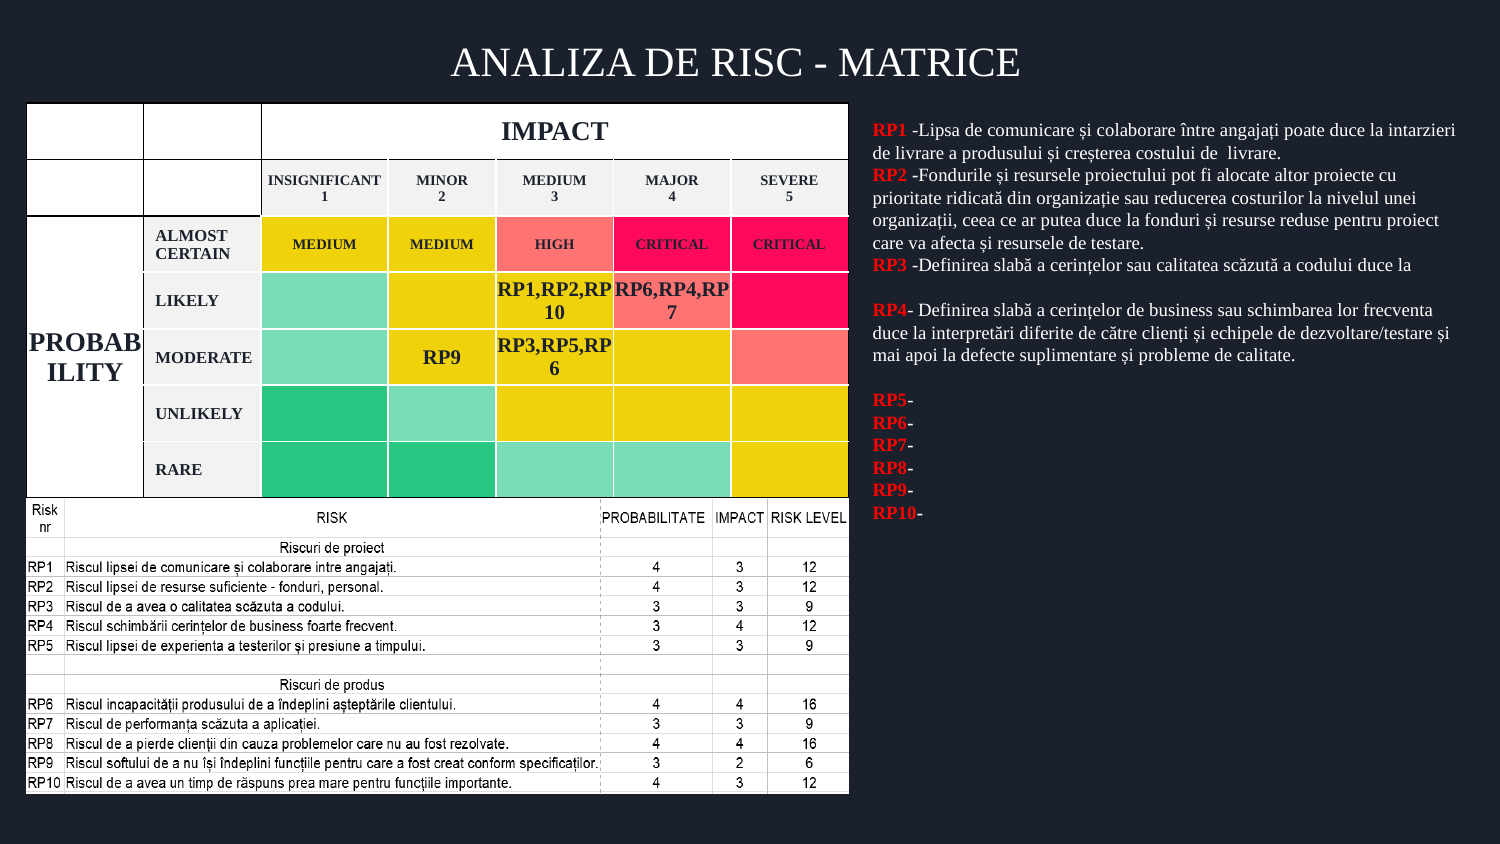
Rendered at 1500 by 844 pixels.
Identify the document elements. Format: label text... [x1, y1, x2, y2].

table_cell [262, 273, 387, 328]
table_header IMPACT [262, 104, 848, 159]
table_cell MAJOR 4 [614, 160, 730, 215]
table_cell MEDIUM [389, 217, 495, 271]
table_cell CRITICAL [732, 217, 848, 271]
table_cell [614, 330, 730, 384]
table_cell INSIGNIFICANT 1 [262, 160, 387, 215]
table_cell RP1,RP2,RP10 [497, 273, 613, 328]
picture [26, 497, 849, 795]
table_cell [497, 442, 613, 496]
table_cell MEDIUM 3 [497, 160, 613, 215]
table_cell MEDIUM [262, 217, 387, 271]
table_cell [262, 330, 387, 384]
table_cell CRITICAL [614, 217, 730, 271]
table_cell MODERATE [144, 330, 260, 384]
table_cell [614, 386, 730, 441]
table_cell LIKELY [144, 273, 260, 328]
table_cell [732, 330, 848, 384]
table_cell RP6,RP4,RP7 [614, 273, 730, 328]
table_cell MINOR 2 [389, 160, 495, 215]
table_cell [389, 442, 495, 496]
table_cell [614, 442, 730, 496]
table_cell [732, 386, 848, 441]
table_cell UNLIKELY [144, 386, 260, 441]
table_cell HIGH [497, 217, 613, 271]
table_cell RARE [144, 442, 260, 496]
table_cell [389, 273, 495, 328]
table_cell [262, 386, 387, 441]
table_cell ALMOST CERTAIN [144, 217, 260, 271]
table_cell [27, 160, 143, 215]
table_cell [732, 273, 848, 328]
table_cell [389, 386, 495, 441]
table_cell PROBABILITY [27, 217, 143, 497]
text_box ANALIZA DE RISC - MATRICE [35, 19, 1436, 91]
table_cell RP9 [389, 330, 495, 384]
table_cell RP3,RP5,RP6 [497, 330, 613, 384]
table_cell [144, 160, 261, 215]
table_cell [262, 442, 387, 496]
table_header [27, 104, 143, 159]
table_header [144, 104, 261, 159]
text_box RP1 -Lipsa de comunicare și colaborare între angajați poate duce la intarzieri de livrare a produsului și creșterea costului de livrare. RP2 -Fondurile și resursele proiectului pot fi alocate altor proiecte cu prioritate ridicată din organizație sau reducerea costurilor la nivelul unei organizații, ceea ce ar putea duce la fonduri și resurse reduse pentru proiect care va afecta și resursele de testare. RP3 -Definirea slabă a cerințelor sau calitatea scăzută a codului duce la RP4- Definirea slabă a cerințelor de business sau schimbarea lor frecventa duce la interpretări diferite de către clienți și echipele de dezvoltare/testare și mai apoi la defecte suplimentare și probleme de calitate. RP5- RP6- RP7- RP8- RP9- RP10- [857, 103, 1485, 794]
table_cell SEVERE 5 [732, 160, 848, 215]
table_cell [497, 386, 613, 441]
table_cell [732, 442, 848, 497]
